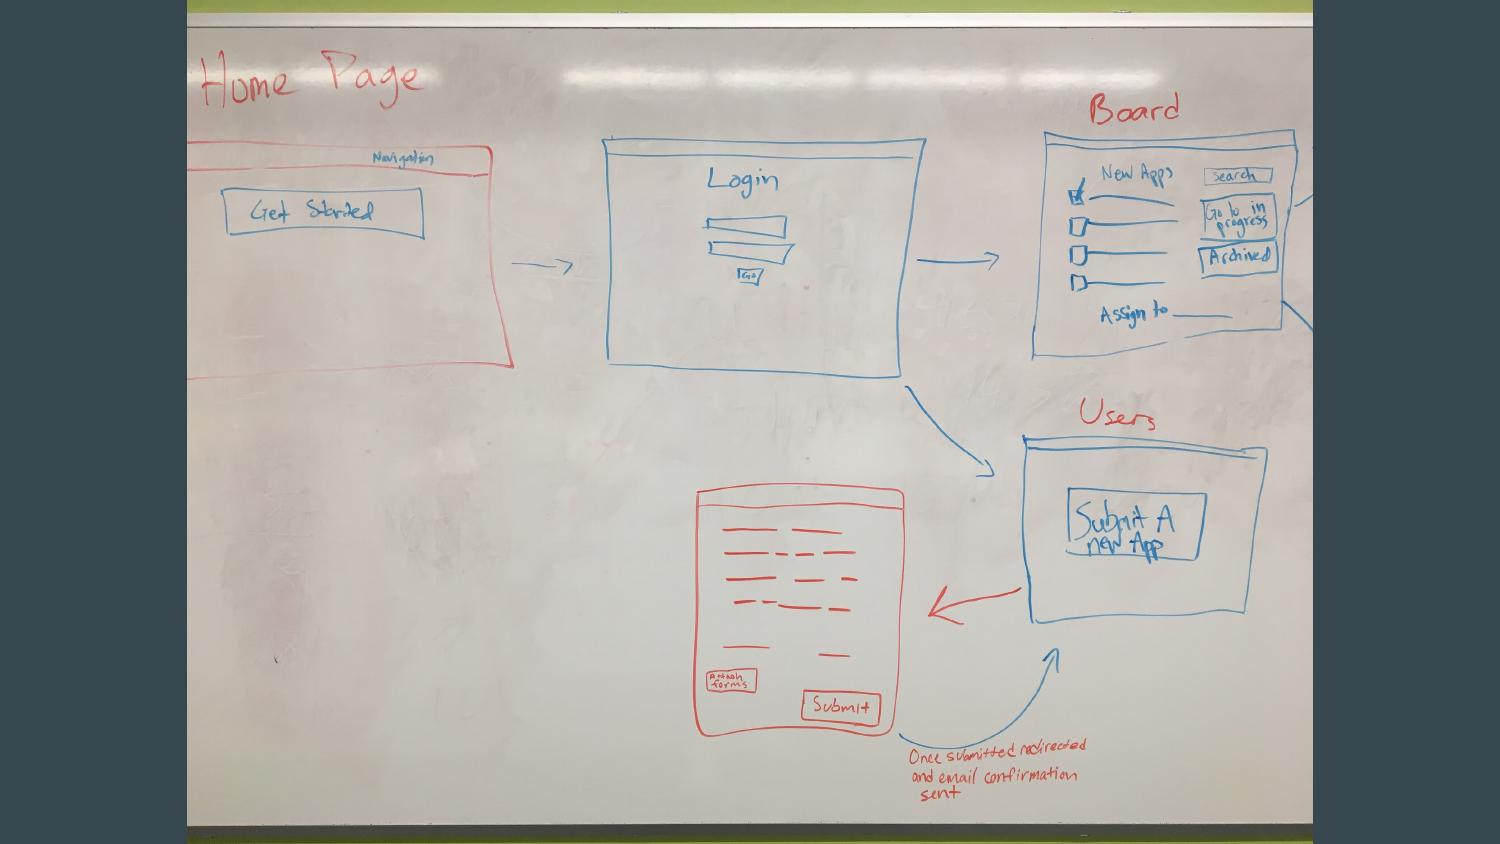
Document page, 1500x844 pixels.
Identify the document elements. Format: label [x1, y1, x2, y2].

picture [187, 0, 1313, 844]
